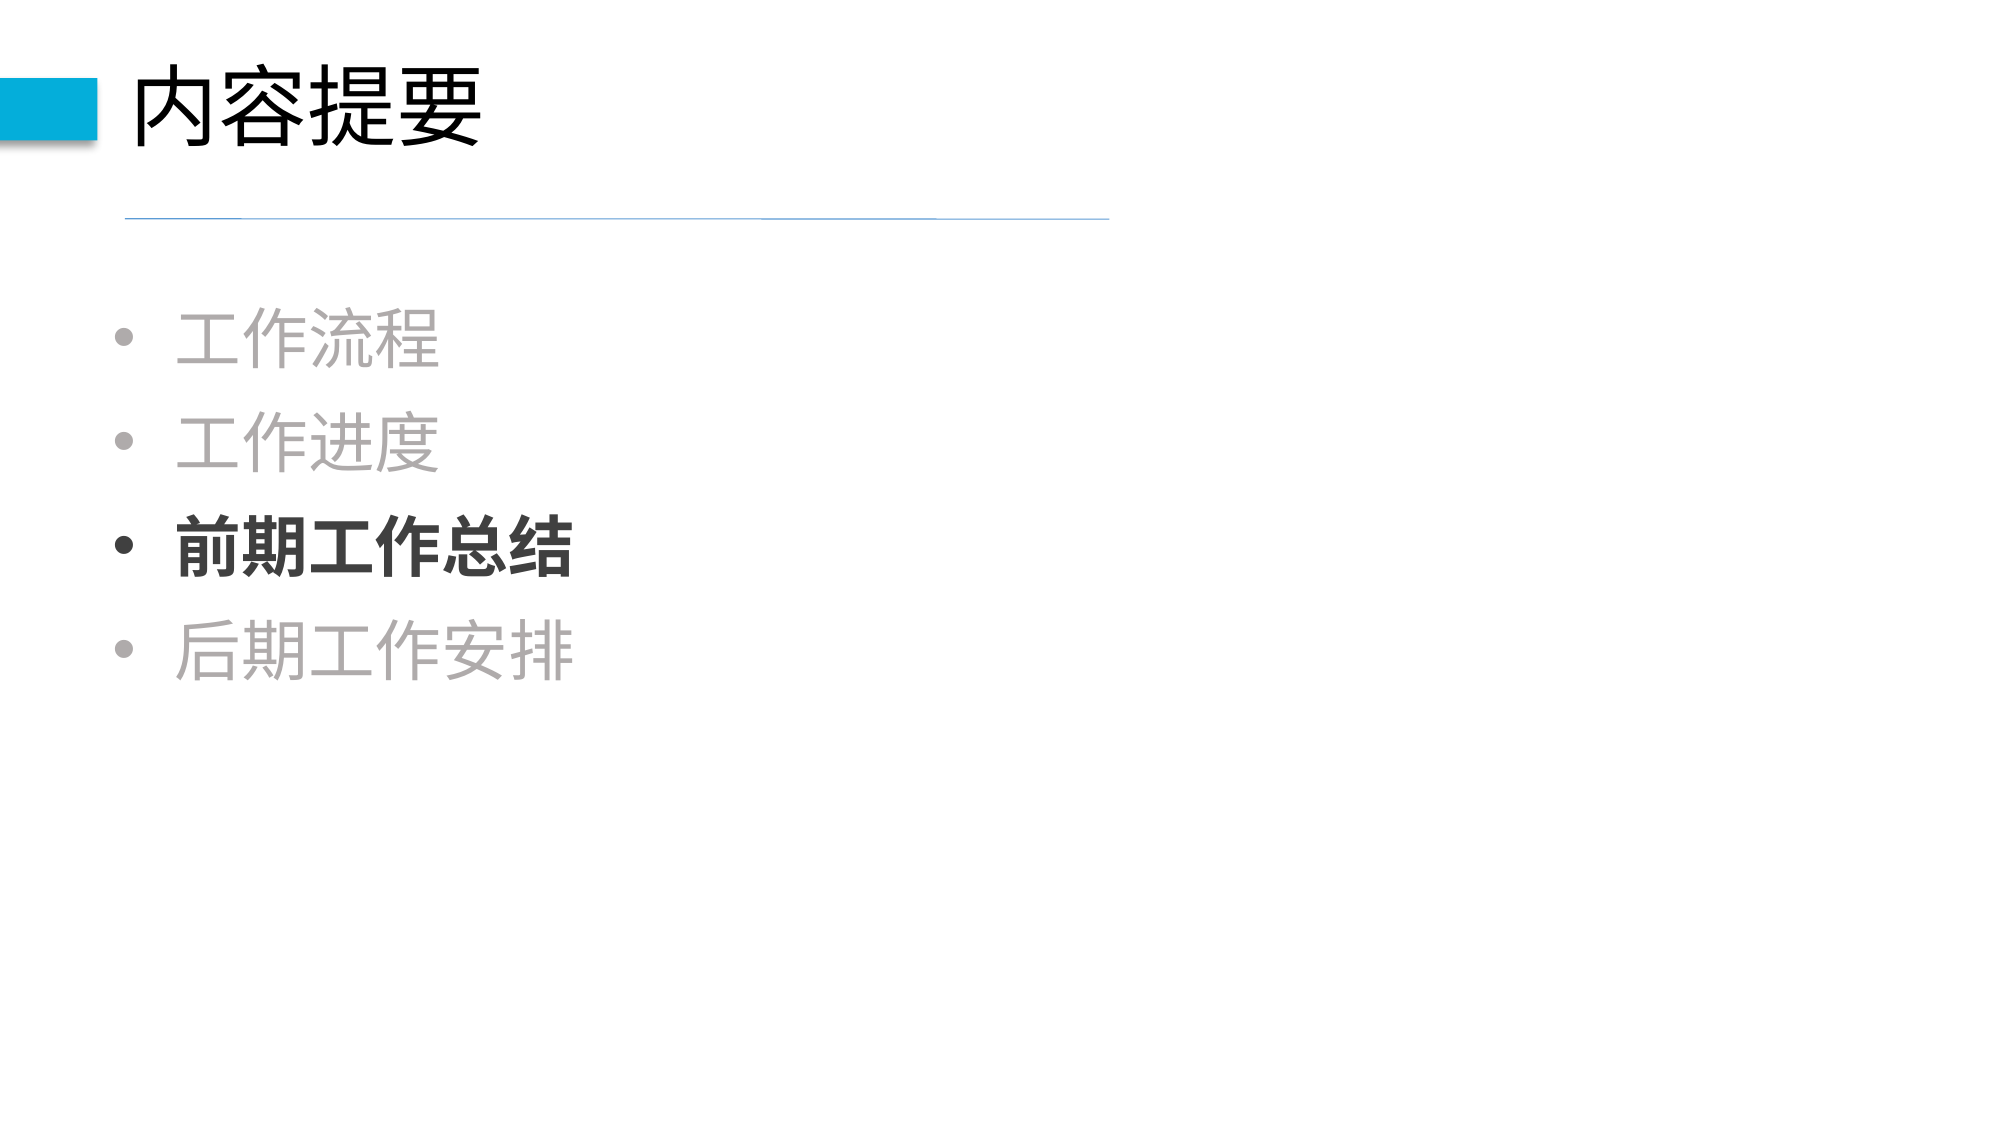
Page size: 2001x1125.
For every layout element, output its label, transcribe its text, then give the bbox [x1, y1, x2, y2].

text_box 工作流程 工作进度 前期工作总结 后期工作安排 [97, 265, 1713, 930]
text_box [0, 77, 98, 142]
text_box 内容提要 [109, 0, 1204, 209]
